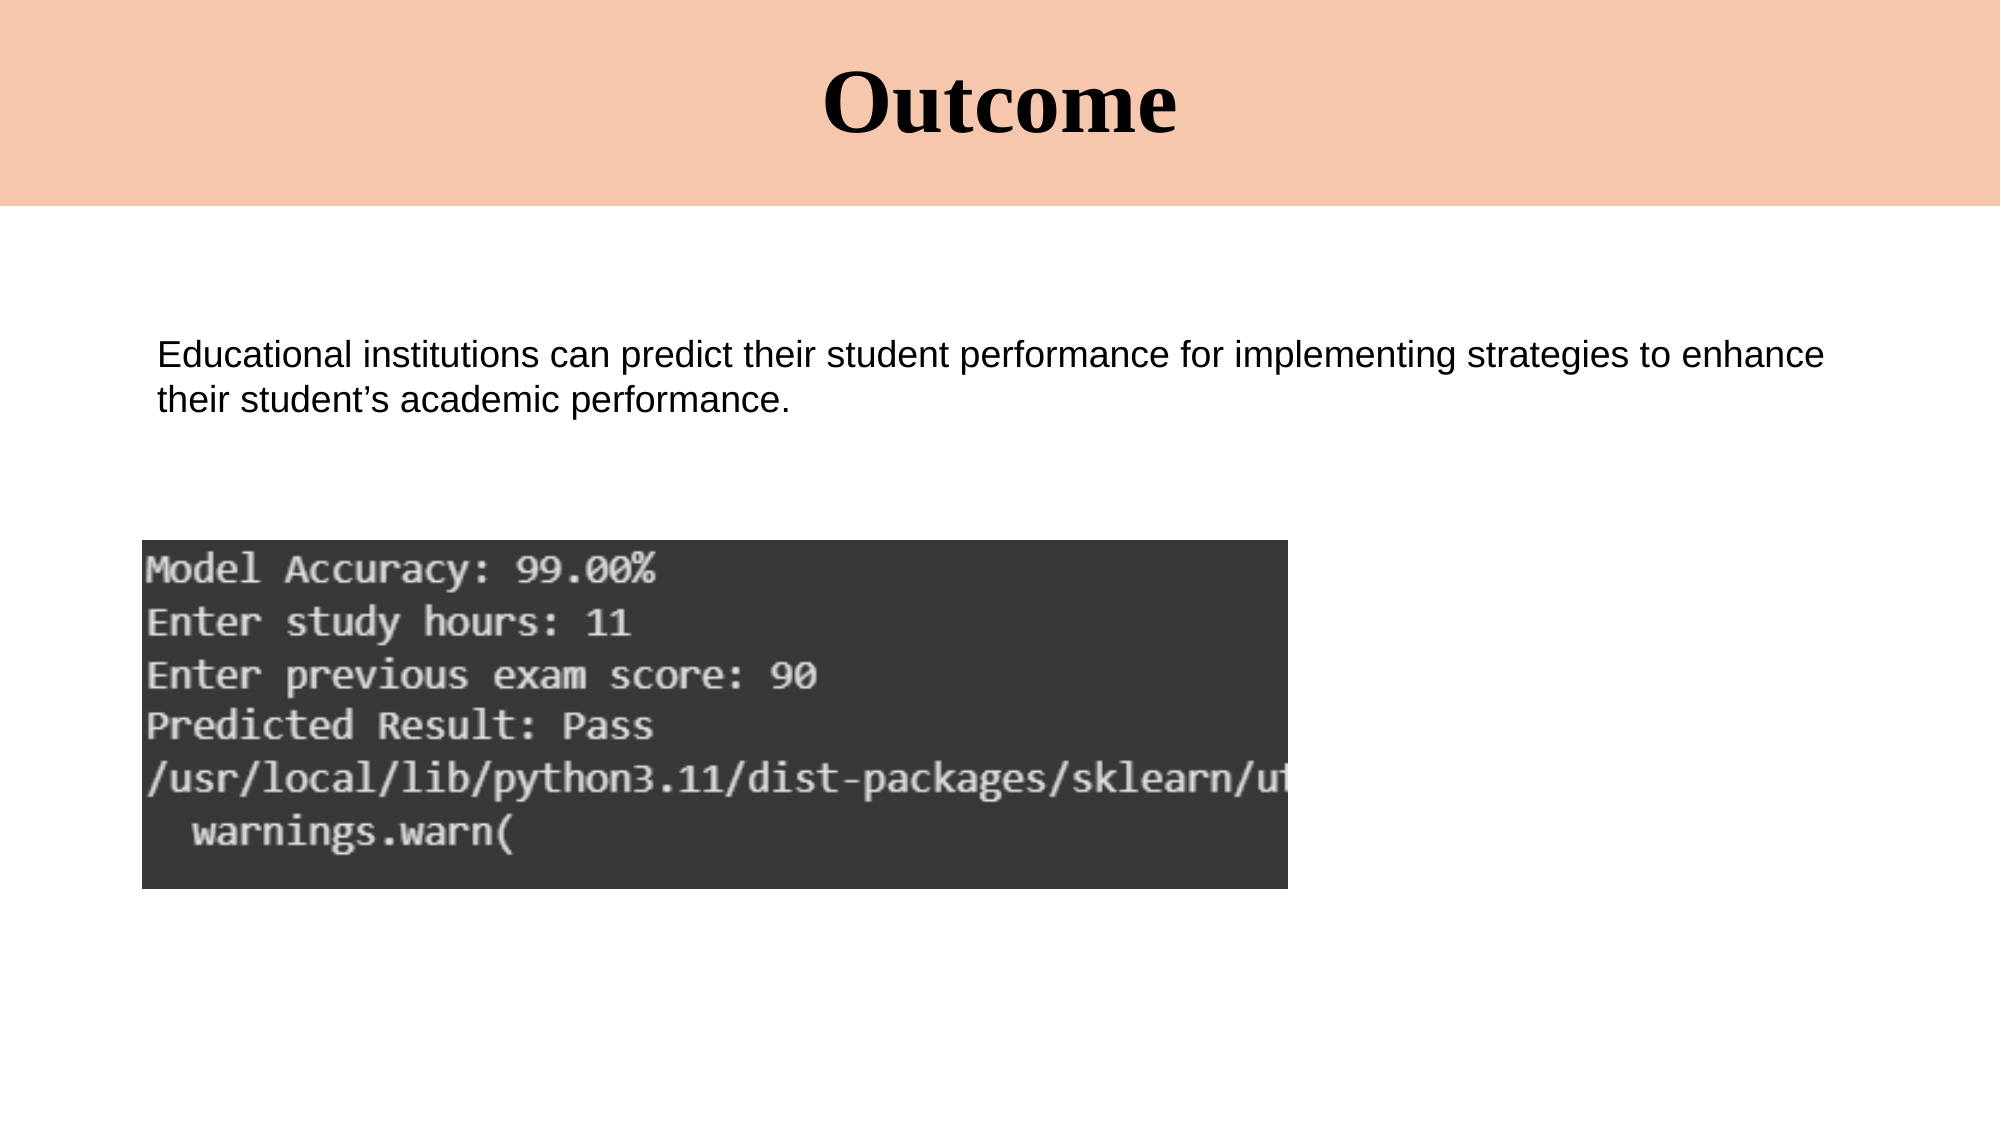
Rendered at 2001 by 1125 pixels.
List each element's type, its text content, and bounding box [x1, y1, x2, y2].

list Educational institutions can predict their student performance for implementing strategies to enhance their student’s academic performance. [142, 48, 1893, 701]
picture [141, 540, 1288, 890]
title Outcome [0, 0, 2000, 206]
